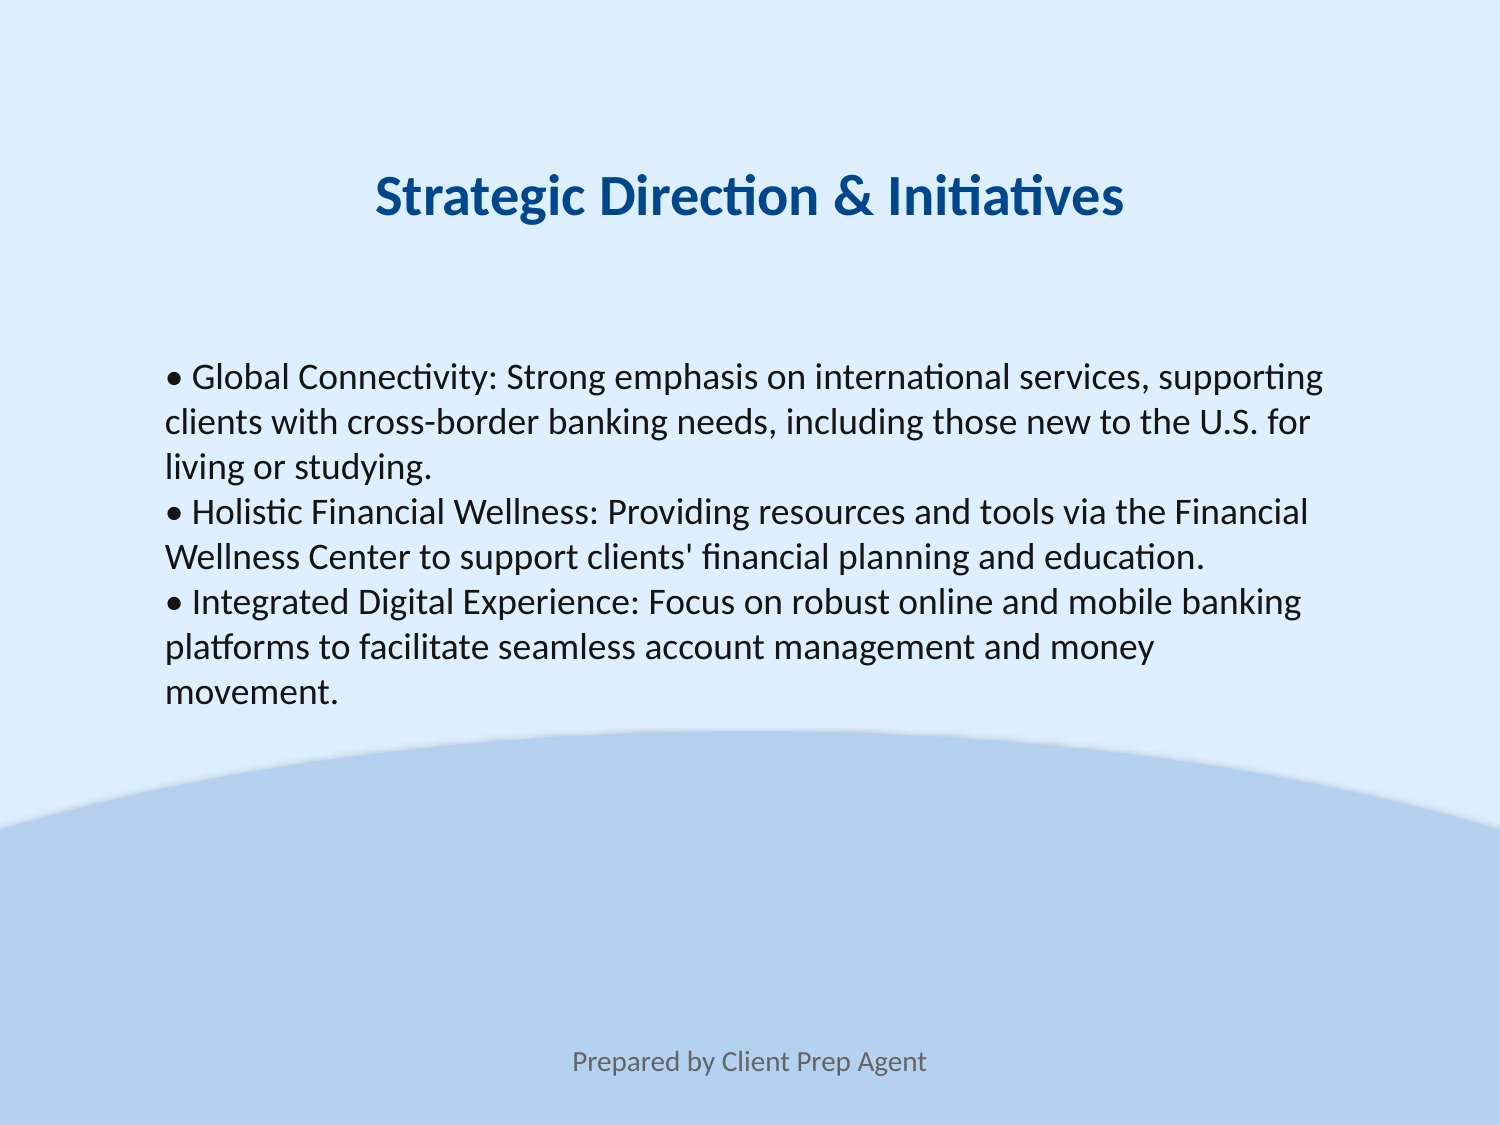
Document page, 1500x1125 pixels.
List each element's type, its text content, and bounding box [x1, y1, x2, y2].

text_box Strategic Direction & Initiatives [360, 149, 1140, 235]
text_box • Global Connectivity: Strong emphasis on international services, supporting clients with cross-border banking needs, including those new to the U.S. for living or studying. • Holistic Financial Wellness: Providing resources and tools via the Financial Wellness Center to support clients' financial planning and education. • Integrated Digital Experience: Focus on robust online and mobile banking platforms to facilitate seamless account management and money movement. [149, 299, 1350, 720]
text_box Prepared by Client Prep Agent [557, 1034, 943, 1085]
text_box [0, 0, 1500, 825]
text_box [0, 730, 1500, 1125]
